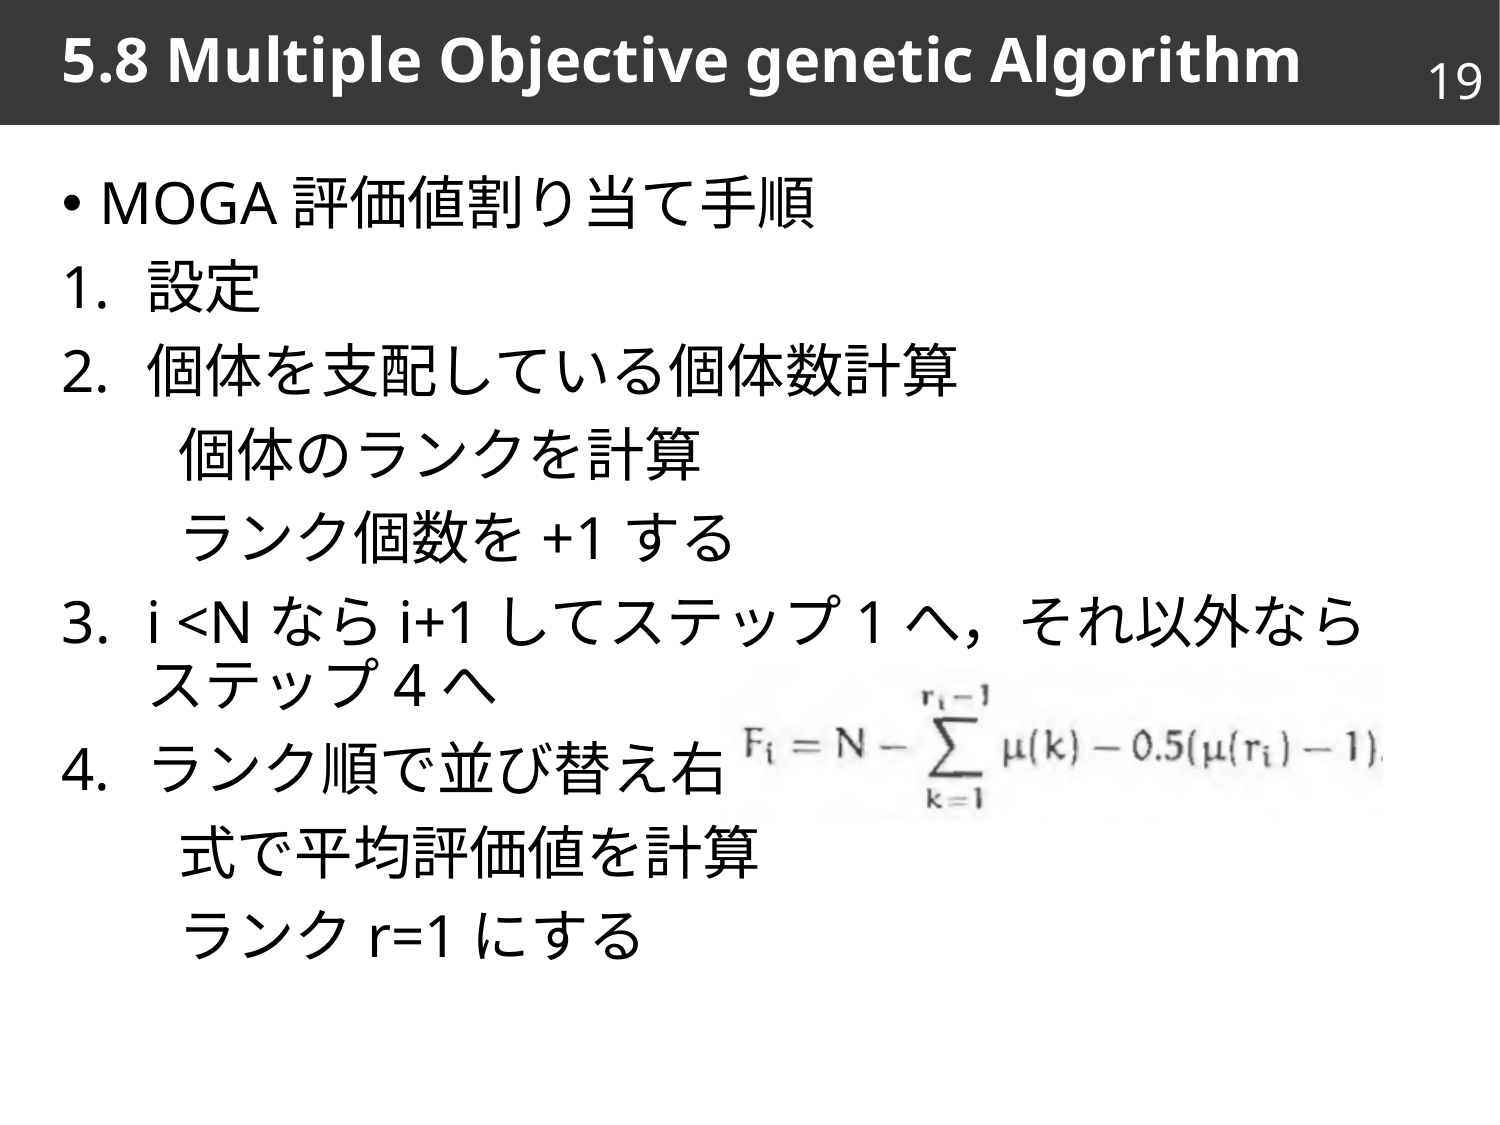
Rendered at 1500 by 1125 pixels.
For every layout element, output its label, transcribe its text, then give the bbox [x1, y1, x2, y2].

picture [721, 667, 1383, 821]
title 5.8 Multiple Objective genetic Algorithm [46, 0, 1382, 125]
slide_number 19 [1161, 53, 1499, 114]
